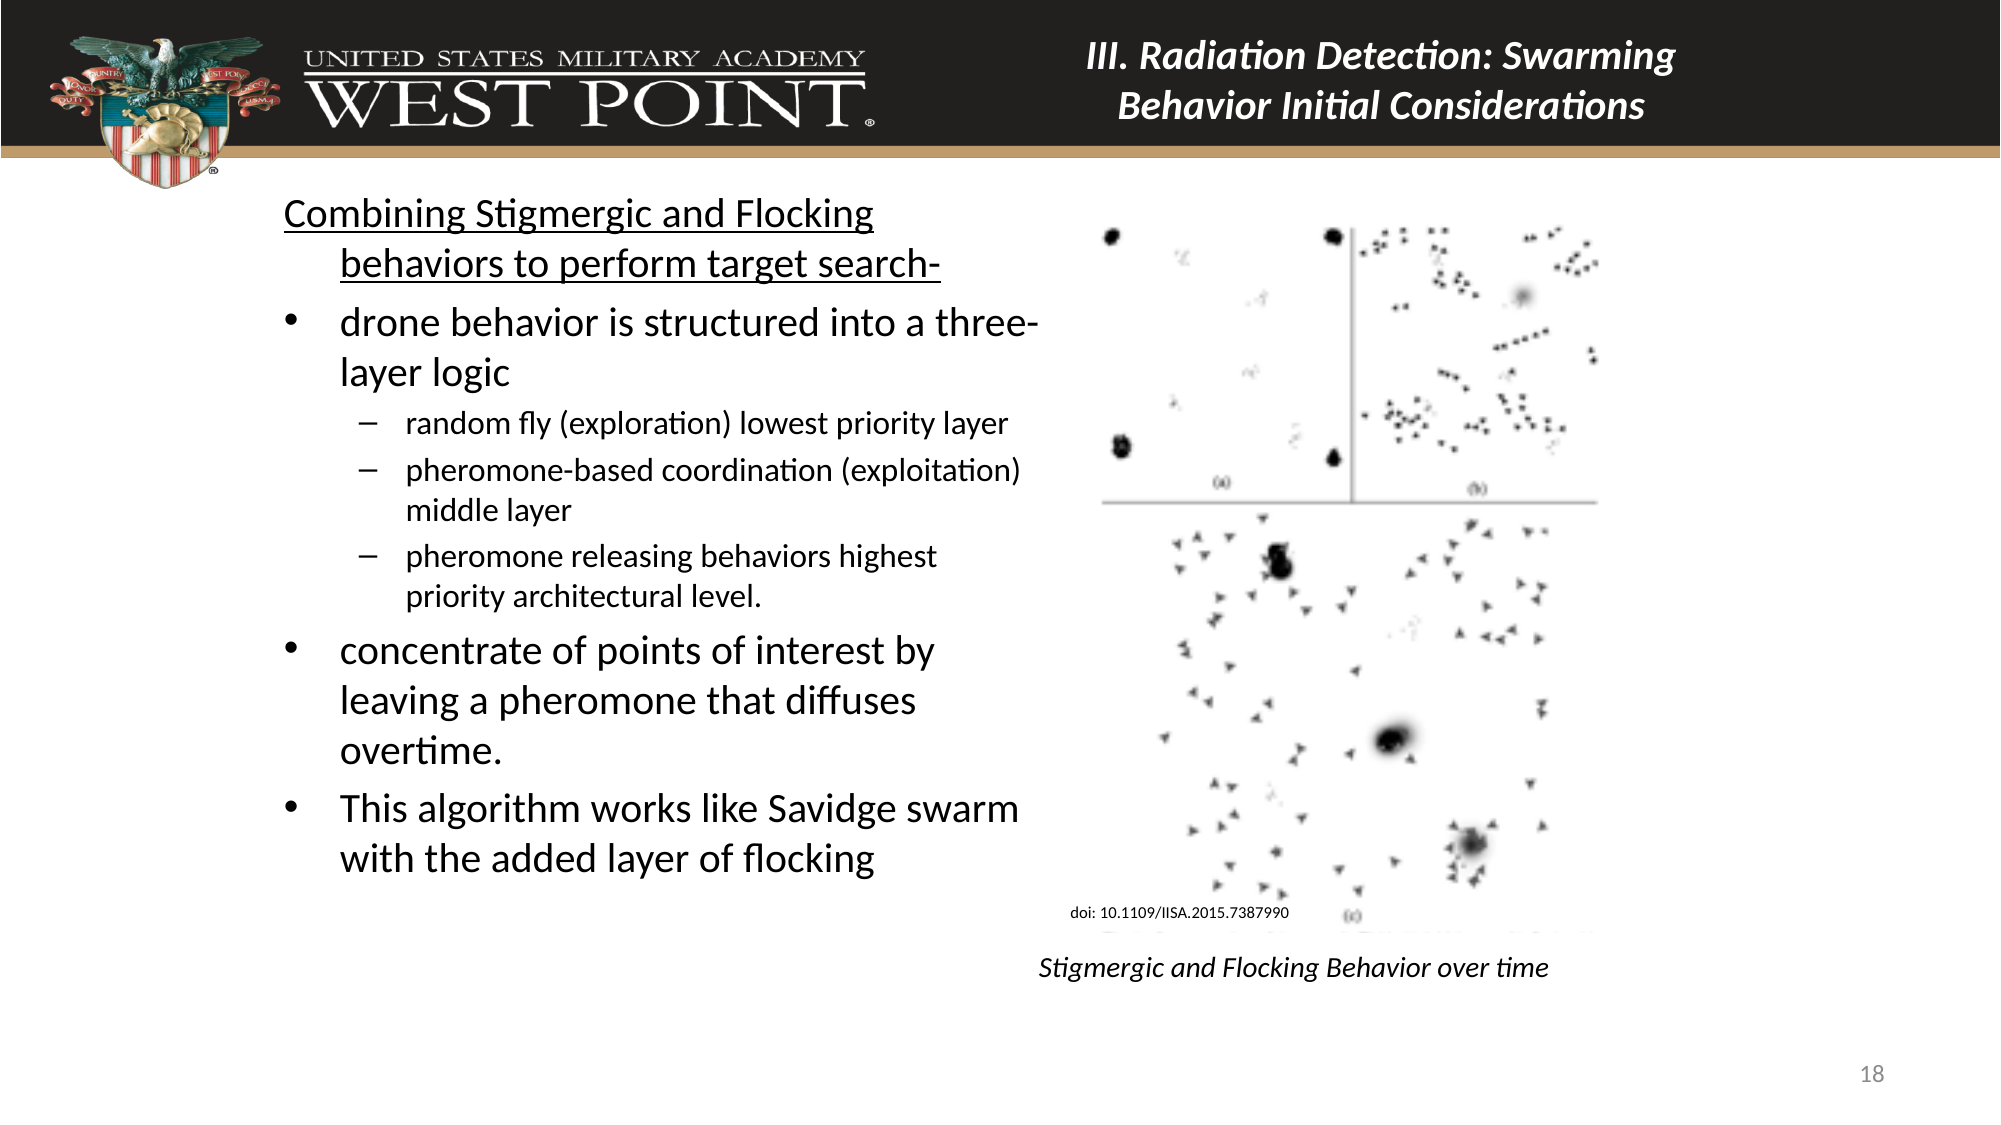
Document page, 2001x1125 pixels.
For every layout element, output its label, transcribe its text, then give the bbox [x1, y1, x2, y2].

picture [0, 0, 2000, 189]
text_box Stigmergic and Flocking Behavior over time [1023, 940, 1740, 991]
slide_number 18 [1433, 1042, 1900, 1103]
list Combining Stigmergic and Flocking behaviors to perform target search- drone behavior is structured into a three-layer logic random fly (exploration) lowest priority layer pheromone-based coordination (exploitation) middle layer pheromone releasing behaviors highest priority architectural level. concentrate of points of interest by leaving a pheromone that diffuses overtime. This algorithm works like Savidge swarm with the added layer of flocking [268, 178, 1056, 1043]
picture [1100, 222, 1604, 933]
text_box doi: 10.1109/IISA.2015.7387990 [1055, 894, 1095, 929]
text_box III. Radiation Detection: Swarming Behavior Initial Considerations [1069, 3, 1694, 153]
